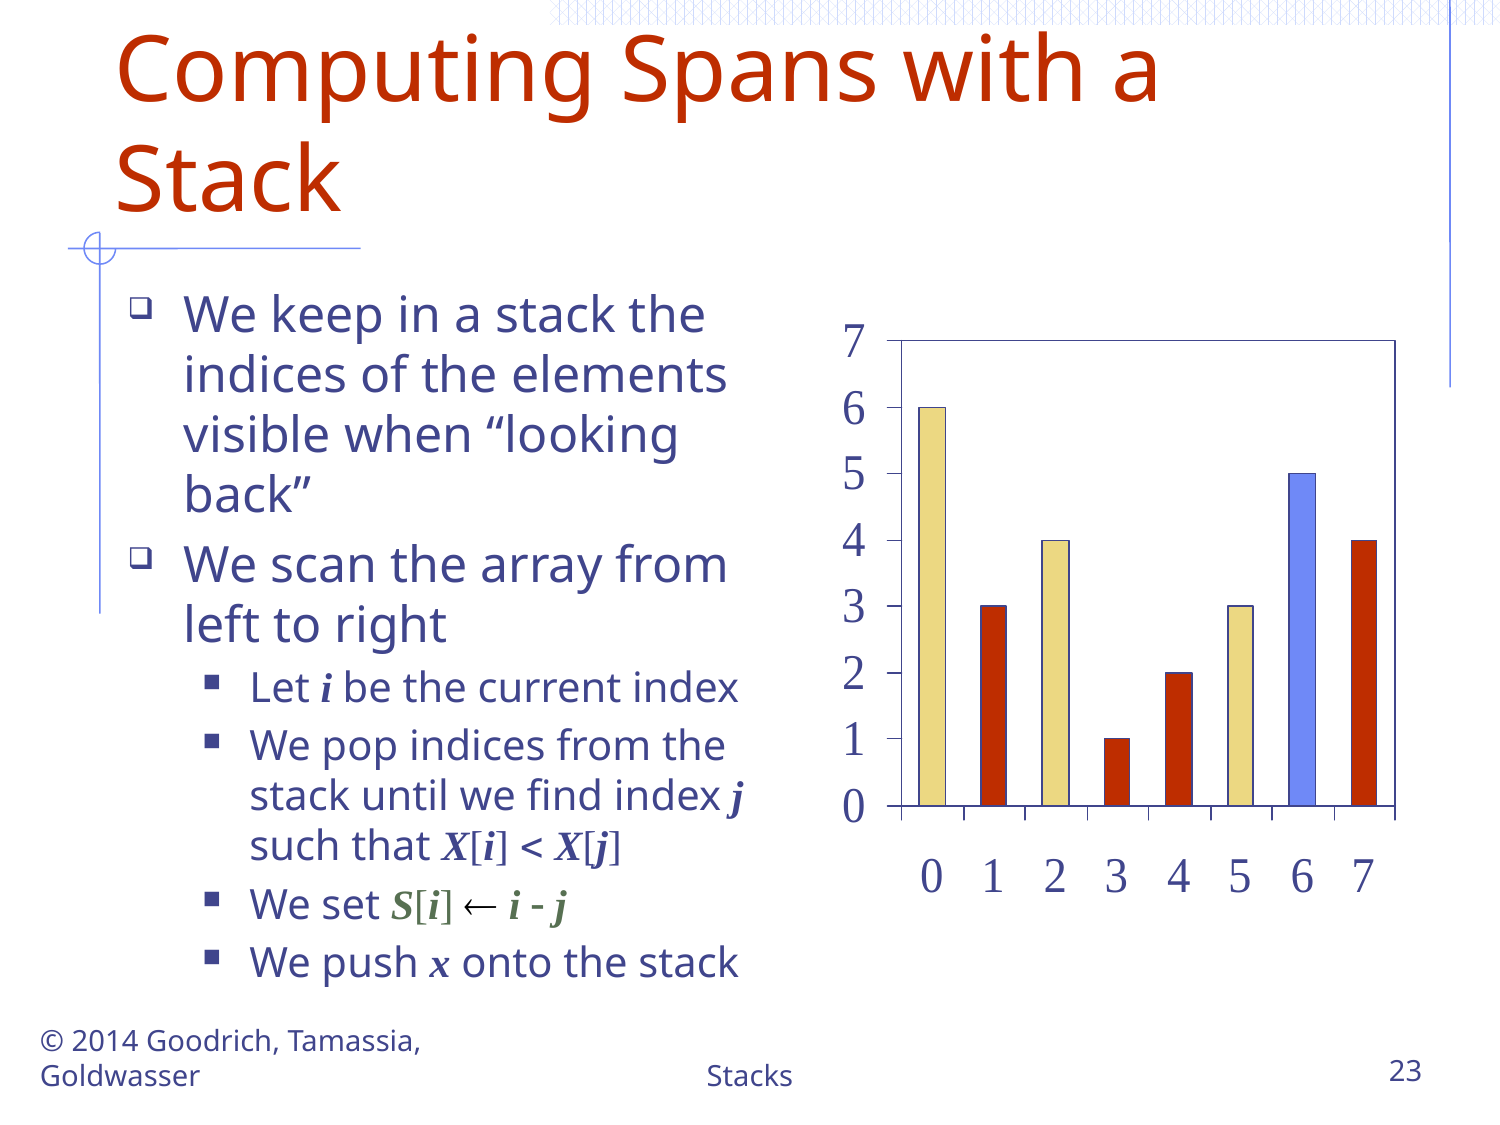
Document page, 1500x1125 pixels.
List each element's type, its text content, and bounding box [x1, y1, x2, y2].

title Computing Spans with a Stack [99, 50, 1375, 238]
footer Stacks [588, 1024, 988, 1101]
list We keep in a stack the indices of the elements visible when “looking back” We scan the array from left to right Let i be the current index We pop indices from the stack until we find index j such that X[i]  X[j] We set S[i]  i - j We push x onto the stack [112, 275, 775, 1025]
slide_number © 2014 Goodrich, Tamassia, Goldwasser [24, 1024, 588, 1101]
slide_number 23 [1124, 1024, 1438, 1101]
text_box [812, 274, 1419, 942]
